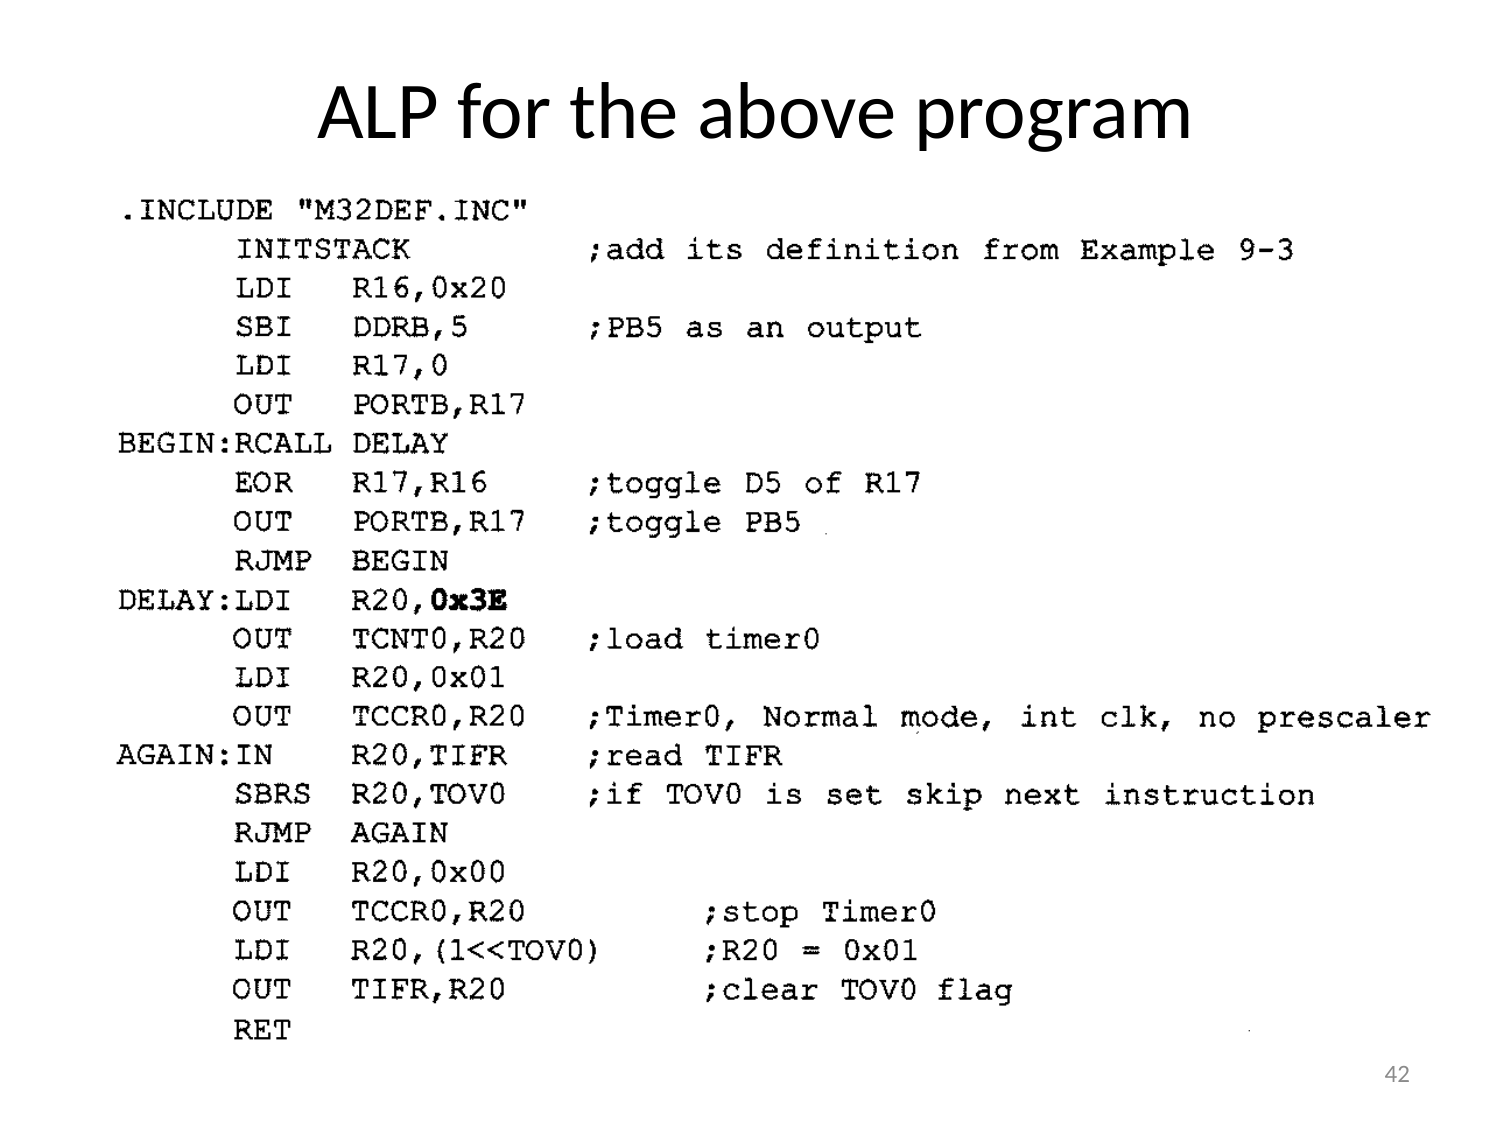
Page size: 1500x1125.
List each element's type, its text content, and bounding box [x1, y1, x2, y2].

slide_number 42 [1074, 1059, 1425, 1103]
title ALP for the above program [187, 50, 1325, 163]
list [112, 174, 1468, 1051]
